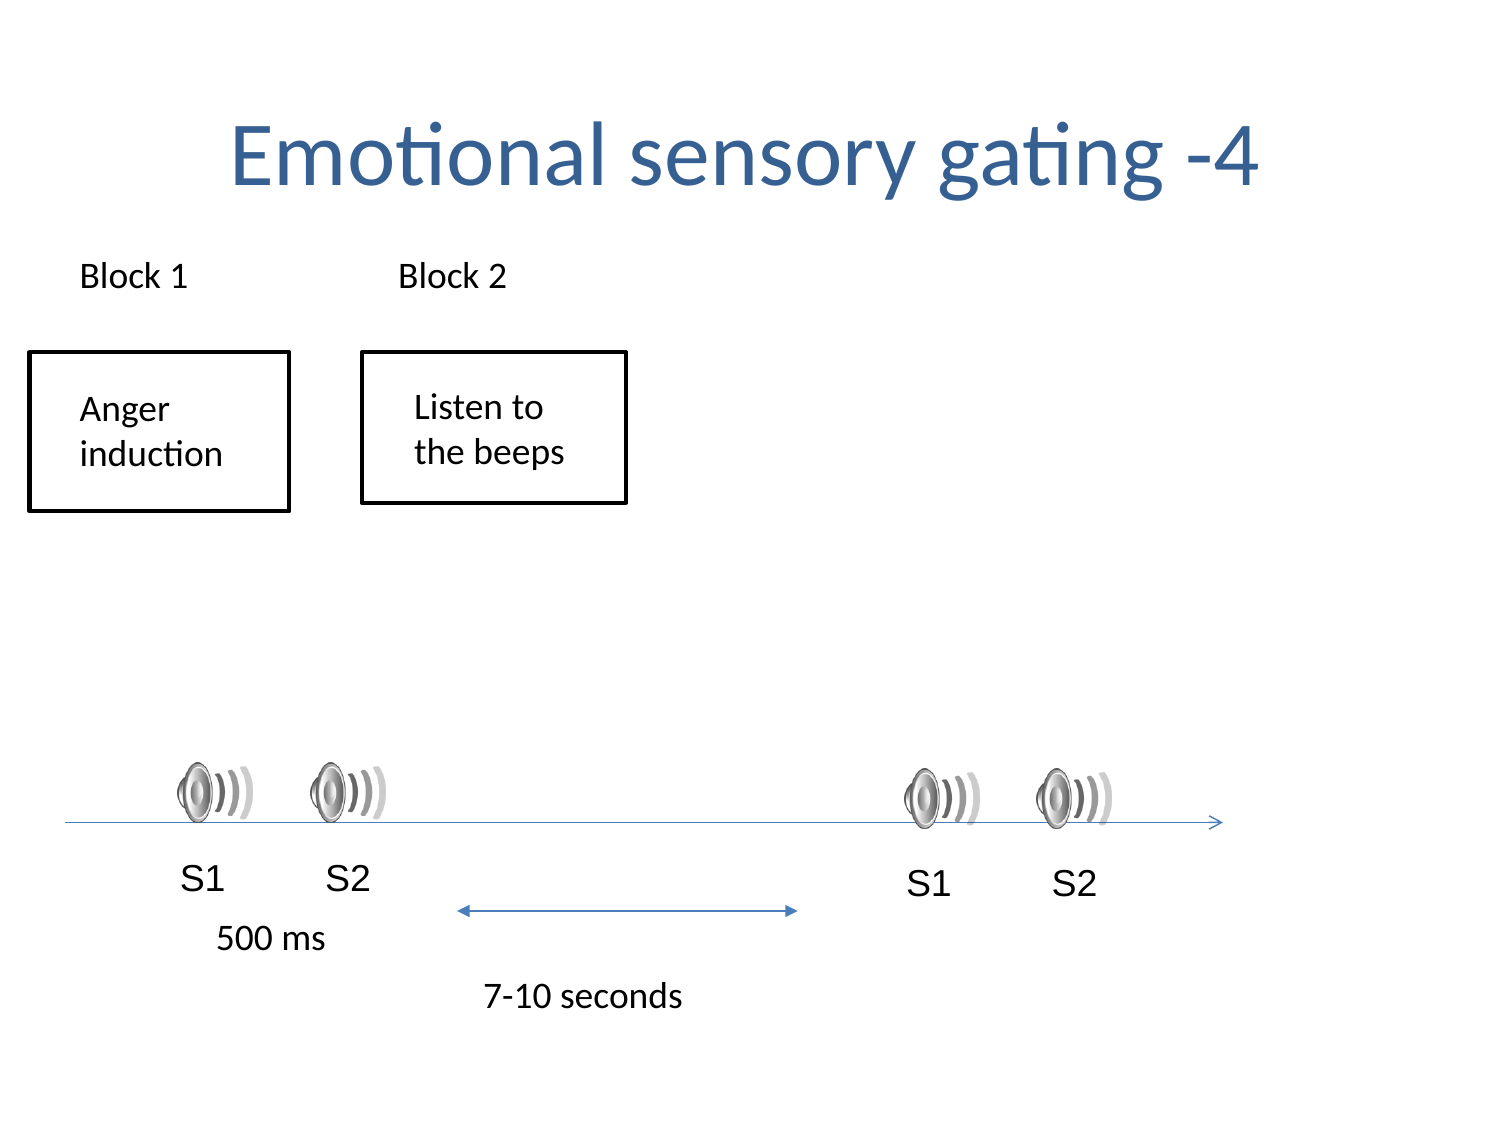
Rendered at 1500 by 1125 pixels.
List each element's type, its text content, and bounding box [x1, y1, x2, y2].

text_box 500 ms [201, 905, 458, 966]
text_box 7-10 seconds [468, 963, 787, 1024]
text_box Block 1 [64, 243, 290, 304]
picture [903, 767, 980, 829]
picture [1036, 767, 1112, 829]
text_box Listen to the beeps [399, 374, 589, 480]
text_box [27, 350, 291, 513]
title Emotional sensory gating -4 [69, 55, 1420, 243]
text_box S1 [891, 851, 992, 912]
text_box [360, 350, 628, 505]
picture [310, 762, 386, 823]
text_box S2 [1036, 851, 1138, 912]
picture [177, 762, 253, 823]
text_box S1 [164, 846, 266, 906]
text_box Block 2 [383, 243, 608, 304]
text_box S2 [310, 846, 411, 905]
text_box Anger induction [64, 376, 254, 482]
